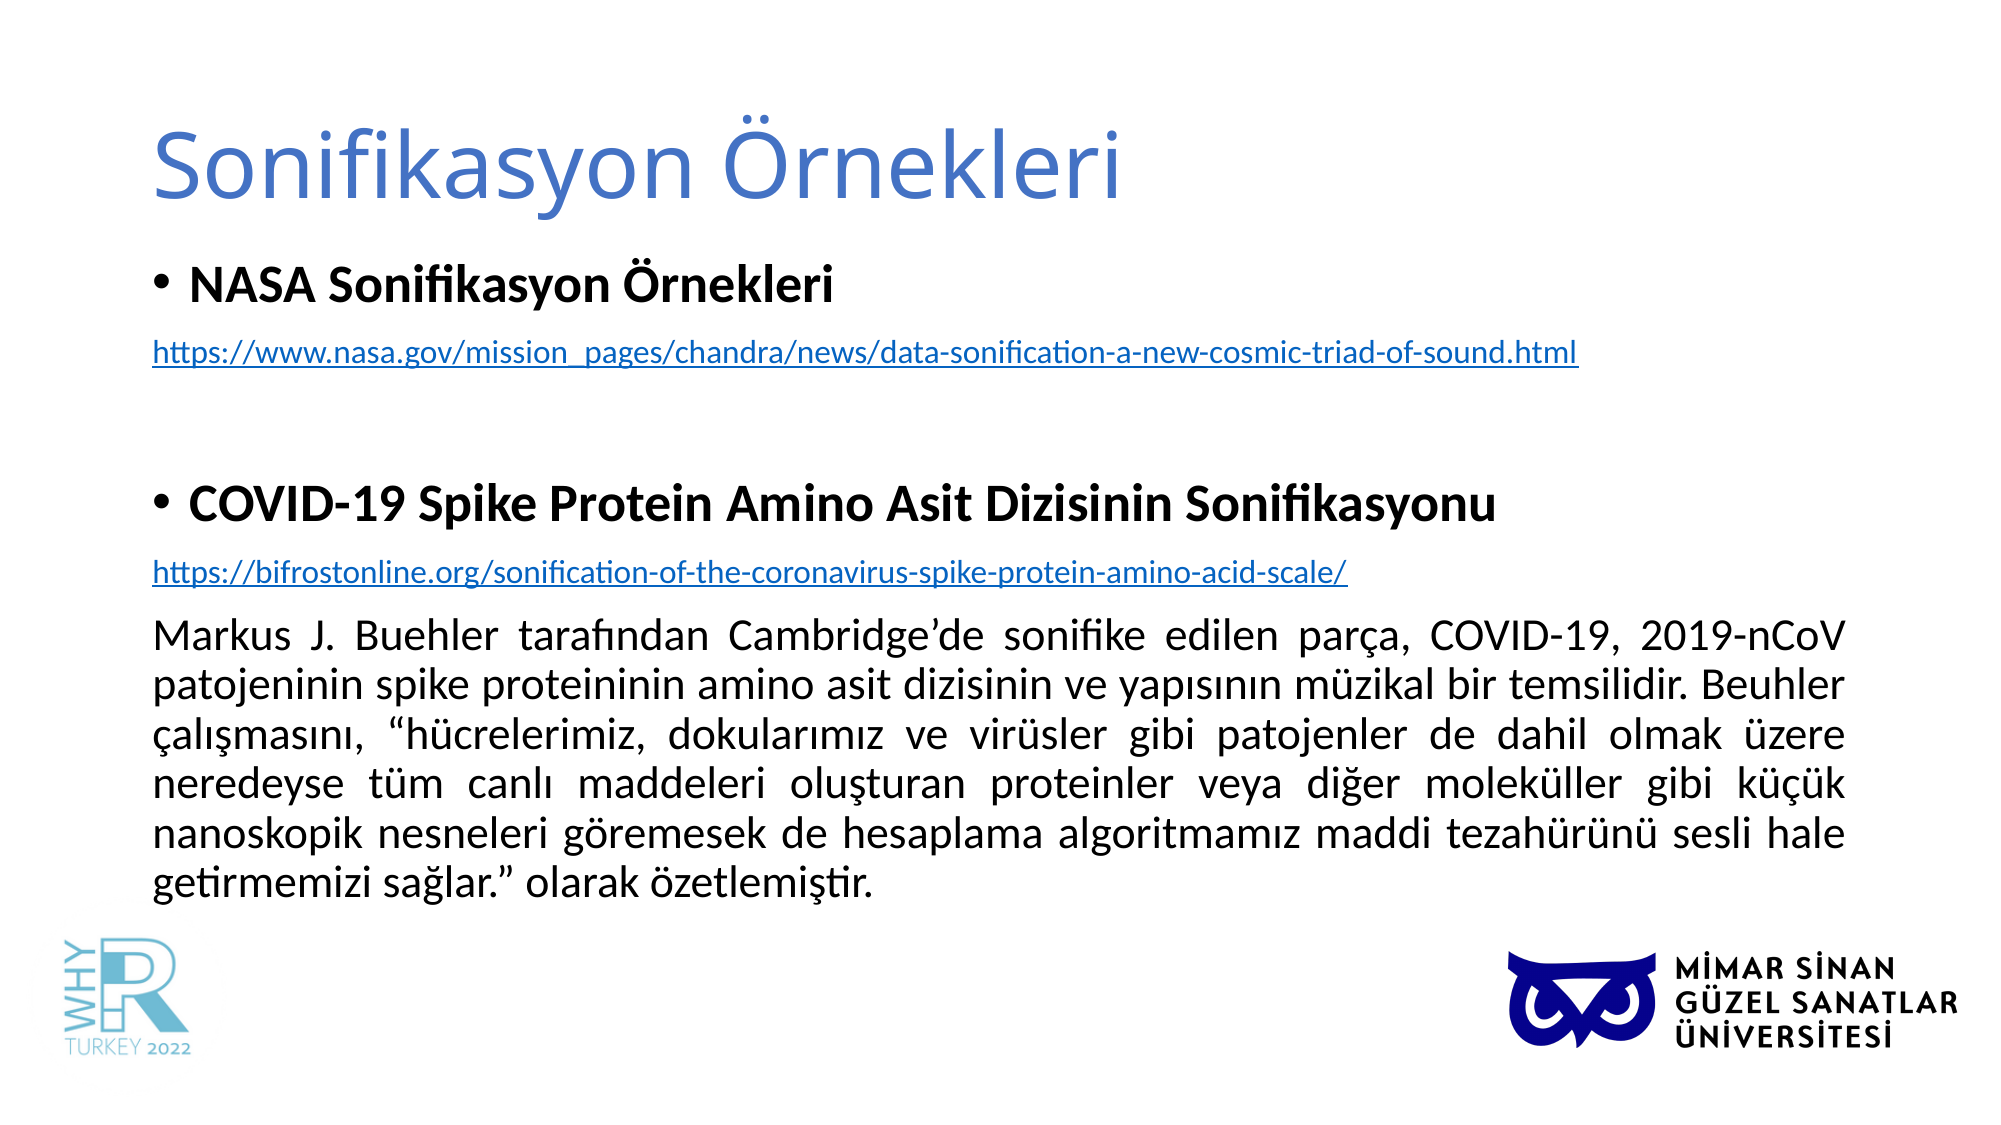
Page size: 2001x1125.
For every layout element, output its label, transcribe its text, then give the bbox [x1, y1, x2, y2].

list NASA Sonifikasyon Örnekleri https://www.nasa.gov/mission_pages/chandra/news/data-sonification-a-new-cosmic-triad-of-sound.html COVID-19 Spike Protein Amino Asit Dizisinin Sonifikasyonu https://bifrostonline.org/sonification-of-the-coronavirus-spike-protein-amino-acid-scale/ Markus J. Buehler tarafından Cambridge’de sonifike edilen parça, COVID-19, 2019-nCoV patojeninin spike proteininin amino asit dizisinin ve yapısının müzikal bir temsilidir. Beuhler çalışmasını, “hücrelerimiz, dokularımız ve virüsler gibi patojenler de dahil olmak üzere neredeyse tüm canlı maddeleri oluşturan proteinler veya diğer moleküller gibi küçük nanoskopik nesneleri göremesek de hesaplama algoritmamız maddi tezahürünü sesli hale getirmemizi sağlar.” olarak özetlemiştir. [137, 247, 1863, 962]
picture [23, 893, 232, 1100]
title Sonifikasyon Örnekleri [137, 59, 1863, 247]
picture [1507, 951, 1958, 1048]
